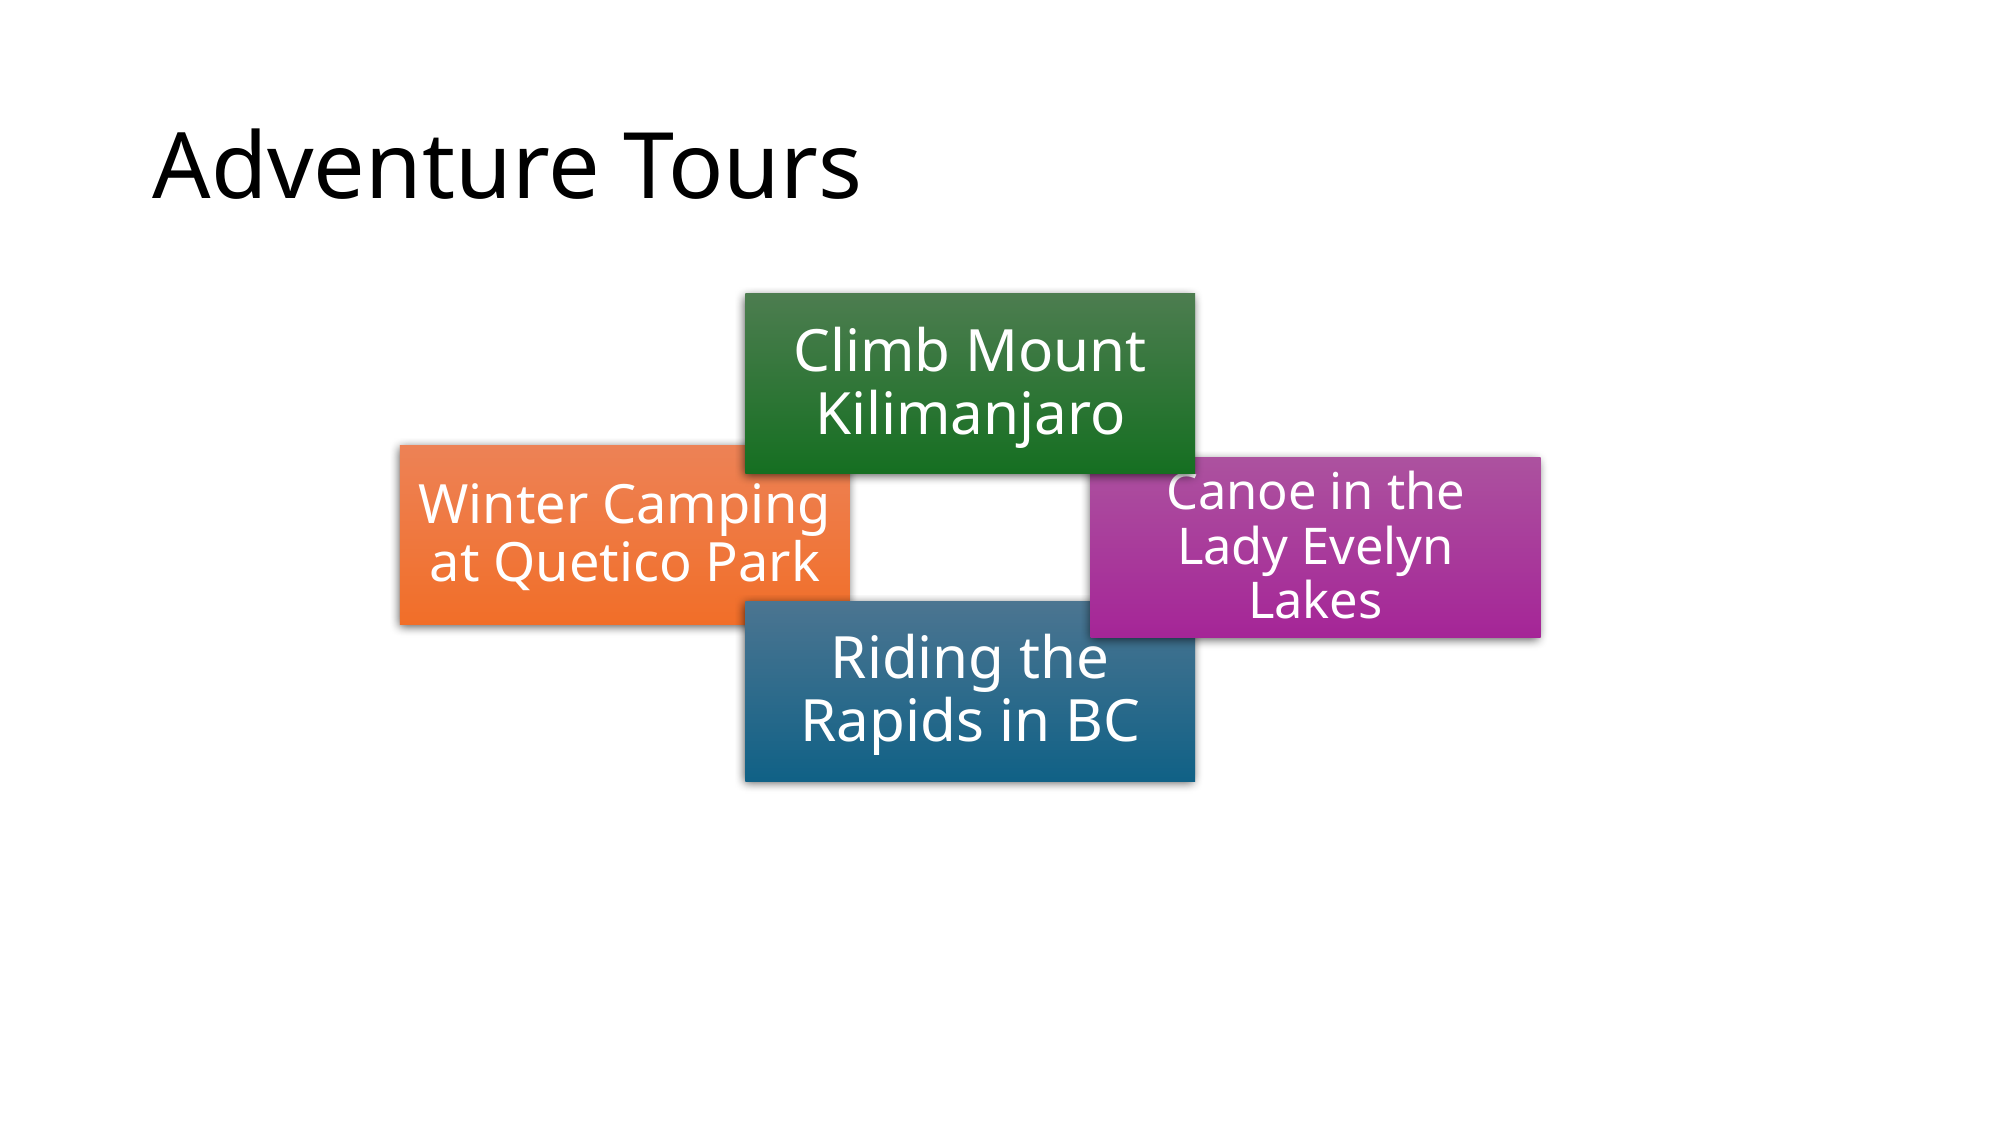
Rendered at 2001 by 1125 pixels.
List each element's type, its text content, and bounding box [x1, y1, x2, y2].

text_box Riding the Rapids in BC [745, 601, 1196, 782]
list Winter Camping at Quetico Park [399, 445, 850, 625]
text_box Climb Mount Kilimanjaro [745, 293, 1196, 474]
title Adventure Tours [137, 59, 1863, 278]
text_box Canoe in the Lady Evelyn Lakes [1090, 457, 1541, 638]
